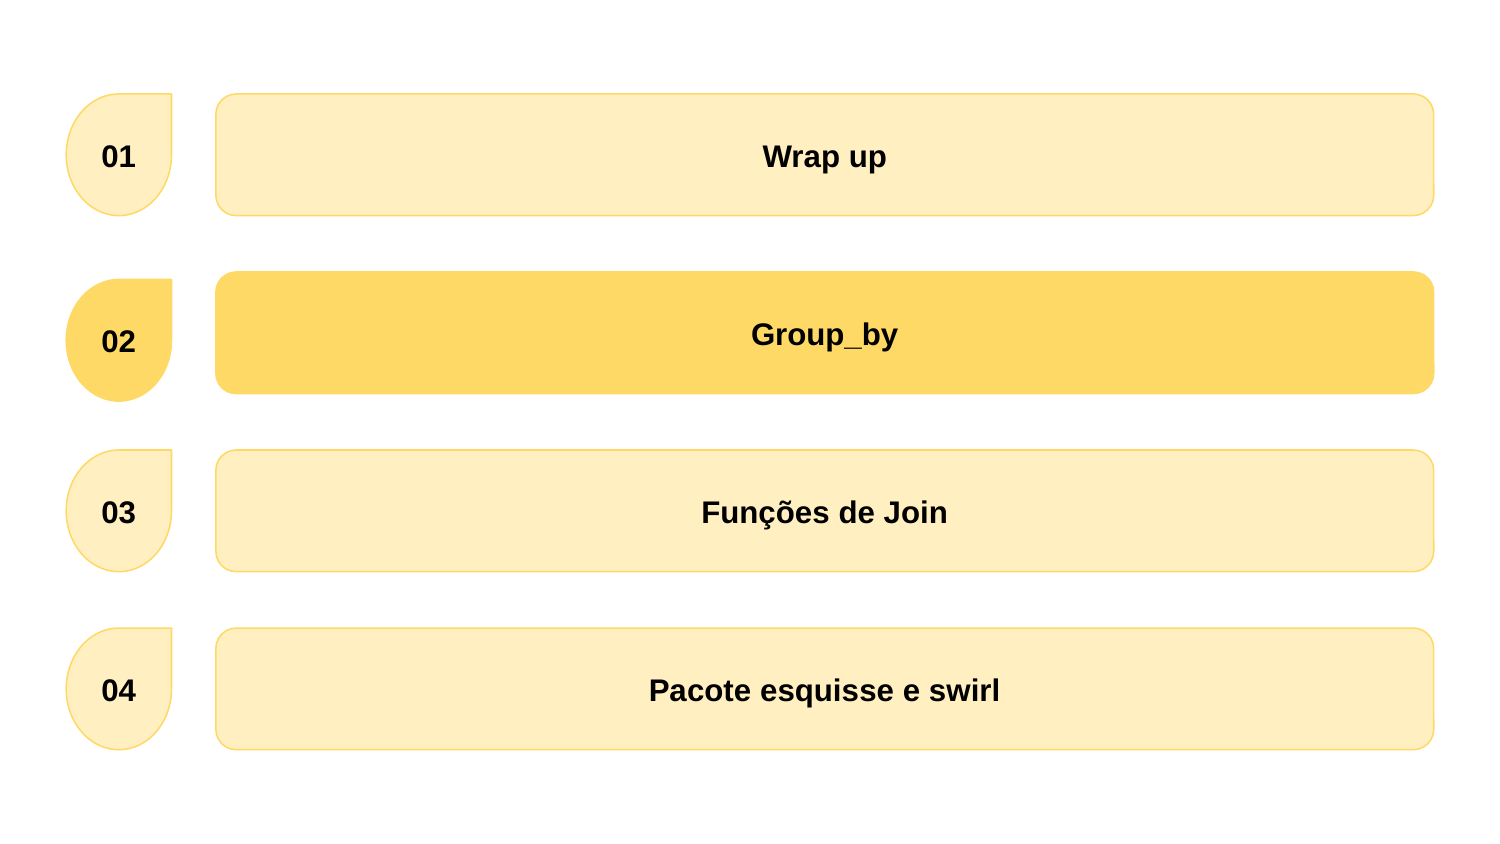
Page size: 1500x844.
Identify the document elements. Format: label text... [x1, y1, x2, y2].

text_box Pacote esquisse e swirl [215, 628, 1434, 750]
text_box 02 [66, 279, 172, 402]
text_box 01 [66, 93, 172, 216]
text_box 03 [66, 450, 172, 572]
text_box Wrap up [215, 93, 1434, 216]
text_box 04 [66, 628, 172, 750]
text_box Group_by [215, 271, 1434, 394]
text_box Funções de Join [215, 450, 1434, 572]
